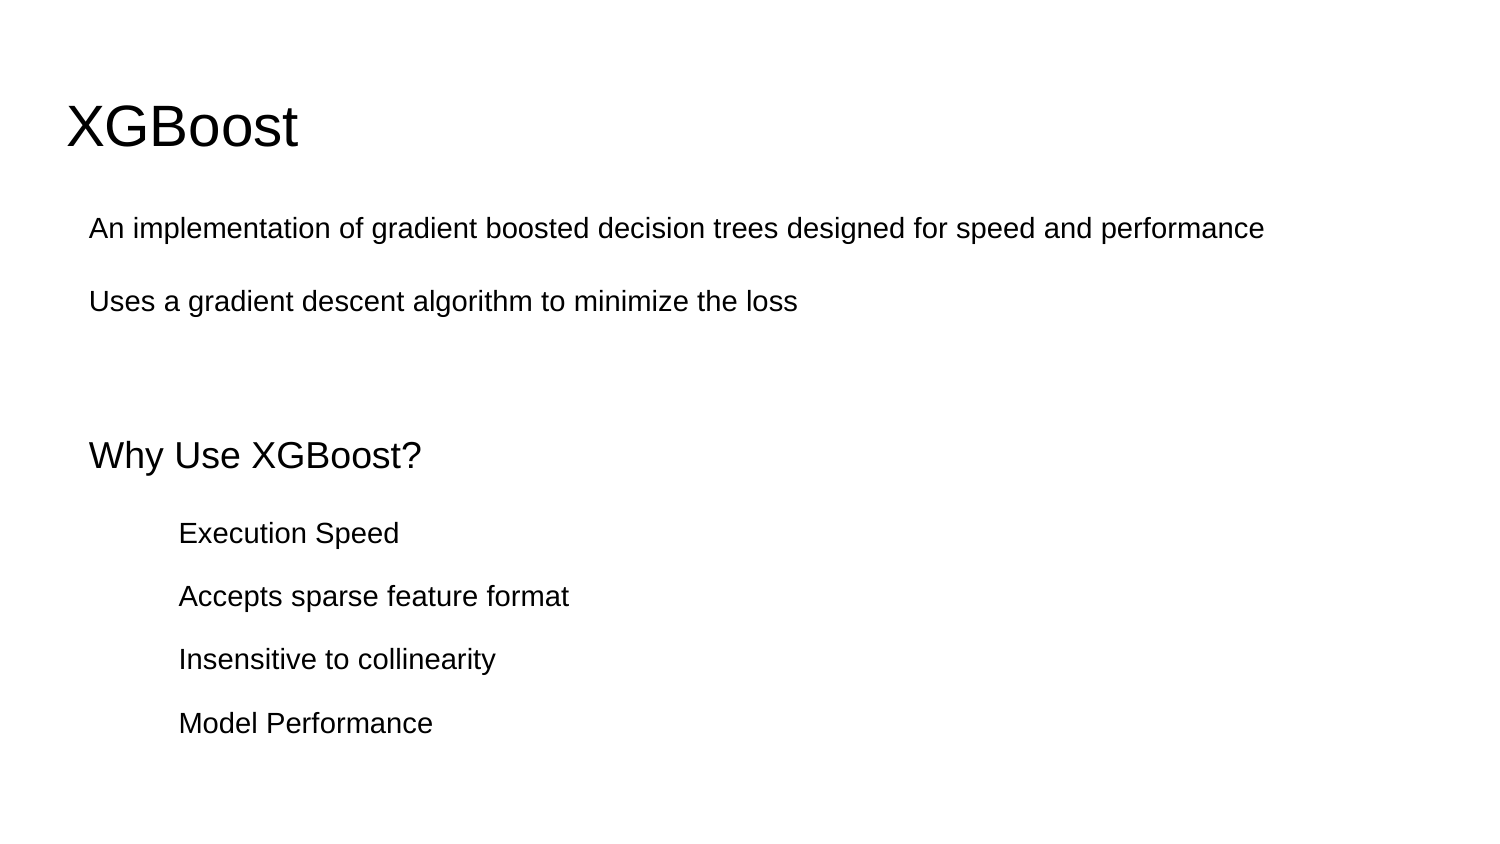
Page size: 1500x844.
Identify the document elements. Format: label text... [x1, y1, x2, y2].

title XGBoost [51, 72, 1449, 167]
list An implementation of gradient boosted decision trees designed for speed and performance Uses a gradient descent algorithm to minimize the loss Why Use XGBoost? Execution Speed Accepts sparse feature format Insensitive to collinearity Model Performance [51, 189, 1449, 750]
